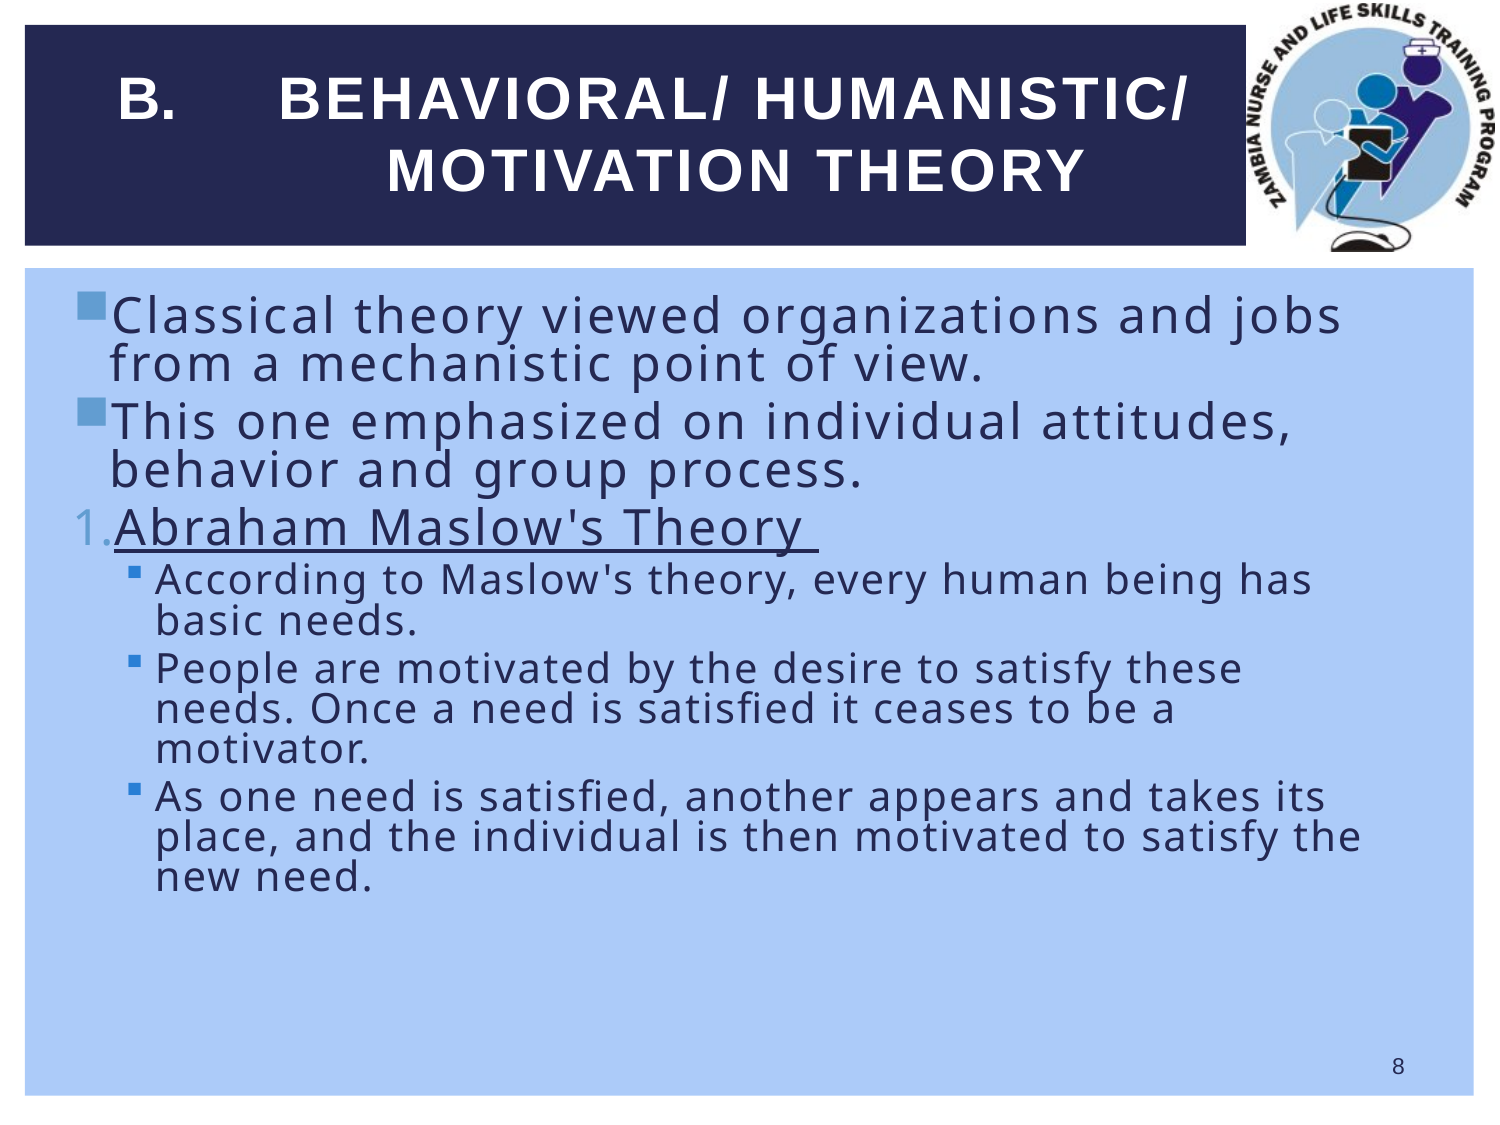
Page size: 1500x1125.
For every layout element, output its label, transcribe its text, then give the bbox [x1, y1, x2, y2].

picture [1338, 196, 1344, 204]
slide_number 8 [1349, 1041, 1448, 1089]
title Behavioral/ Humanistic/ motivation theory [37, 50, 1338, 213]
list Classical theory viewed organizations and jobs from a mechanistic point of view. This one emphasized on individual attitudes, behavior and group process. Abraham Maslow's Theory According to Maslow's theory, every human being has basic needs. People are motivated by the desire to satisfy these needs. Once a need is satisfied it ceases to be a motivator. As one need is satisfied, another appears and takes its place, and the individual is then motivated to satisfy the new need. [50, 287, 1388, 1050]
picture [1246, 3, 1495, 252]
